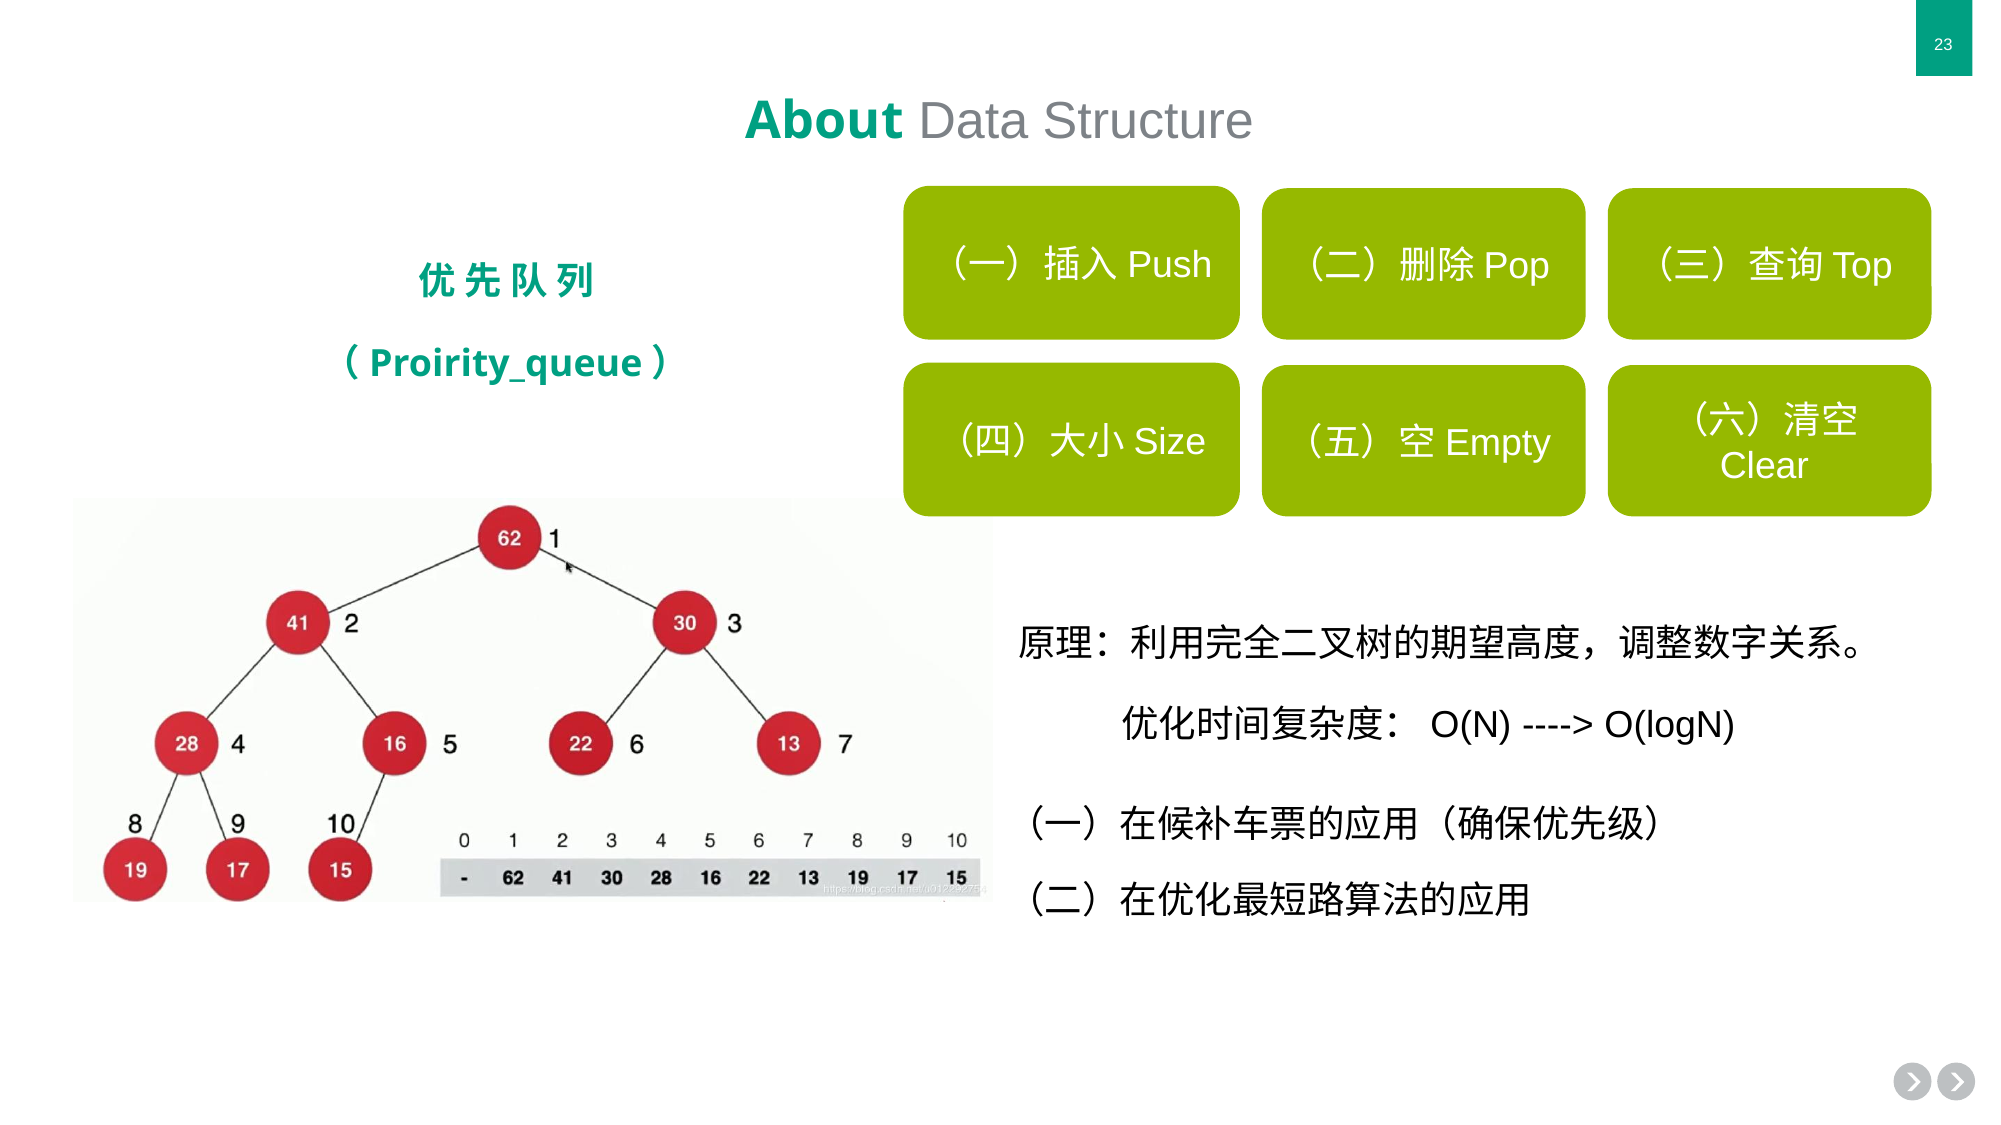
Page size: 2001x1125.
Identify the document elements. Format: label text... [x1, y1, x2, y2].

text_box （六）清空Clear [1606, 363, 1933, 518]
text_box （二）删除Pop [1260, 187, 1587, 341]
text_box （二）在优化最短路算法的应用 [992, 868, 1785, 929]
text_box （三）查询Top [1606, 187, 1933, 341]
text_box （五）空Empty [1260, 363, 1587, 518]
text_box （四）大小Size [902, 361, 1241, 518]
text_box 优 先 队 列 （Proirity_queue） [73, 228, 939, 419]
text_box 原理：利用完全二叉树的期望高度，调整数字关系。 [1003, 611, 1921, 672]
picture [73, 498, 993, 902]
text_box （一）插入Push [902, 184, 1241, 341]
text_box 优化时间复杂度：O(N) ----> O(logN) [1106, 692, 1960, 752]
text_box （一）在候补车票的应用（确保优先级） [993, 792, 1785, 853]
title About Data Structure [137, 80, 1863, 163]
